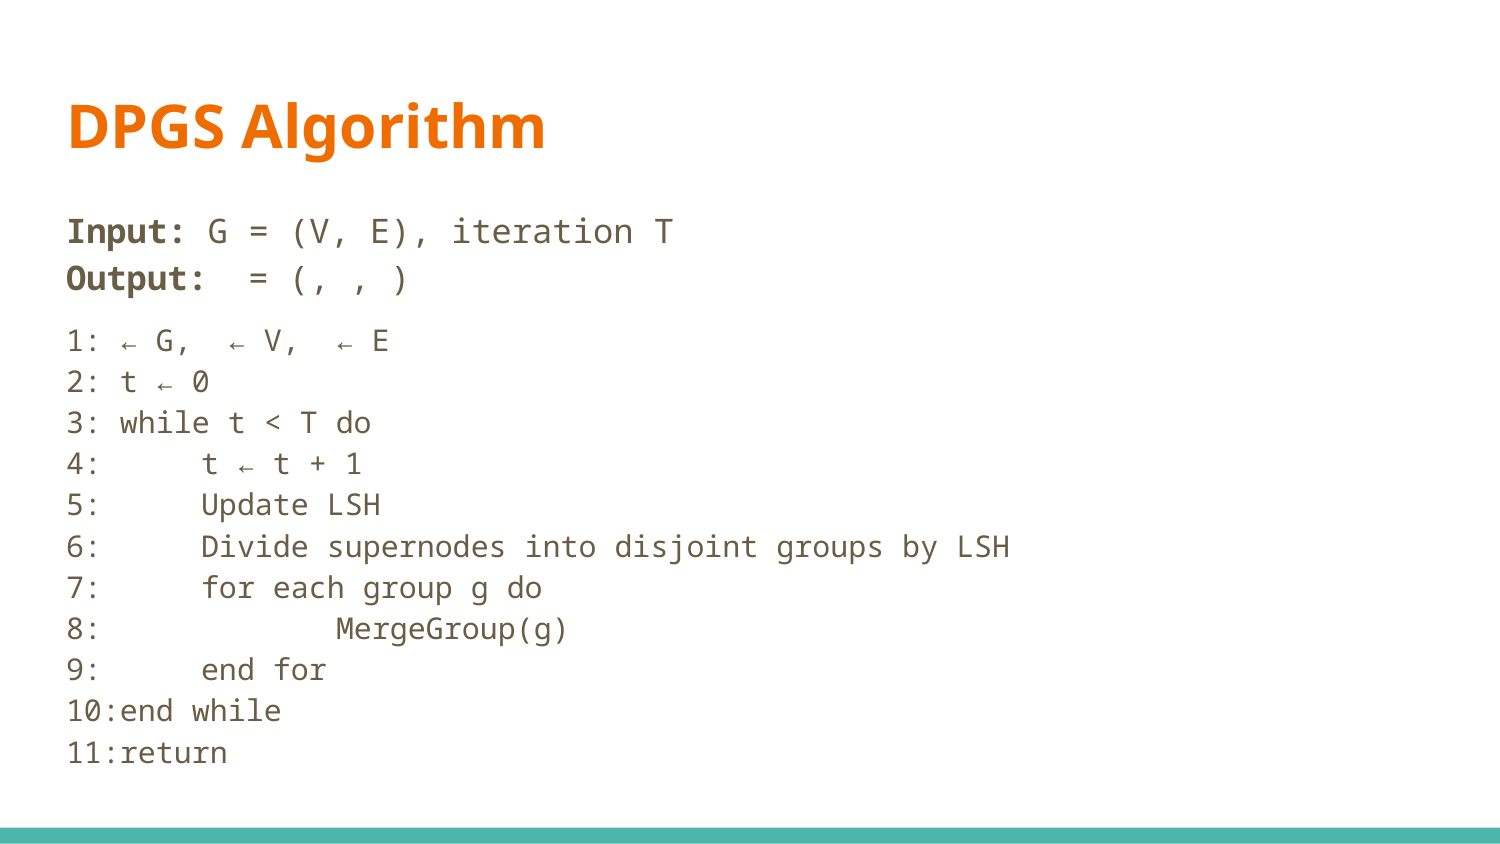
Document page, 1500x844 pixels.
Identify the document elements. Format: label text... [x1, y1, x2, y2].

title DPGS Algorithm [51, 72, 1449, 189]
